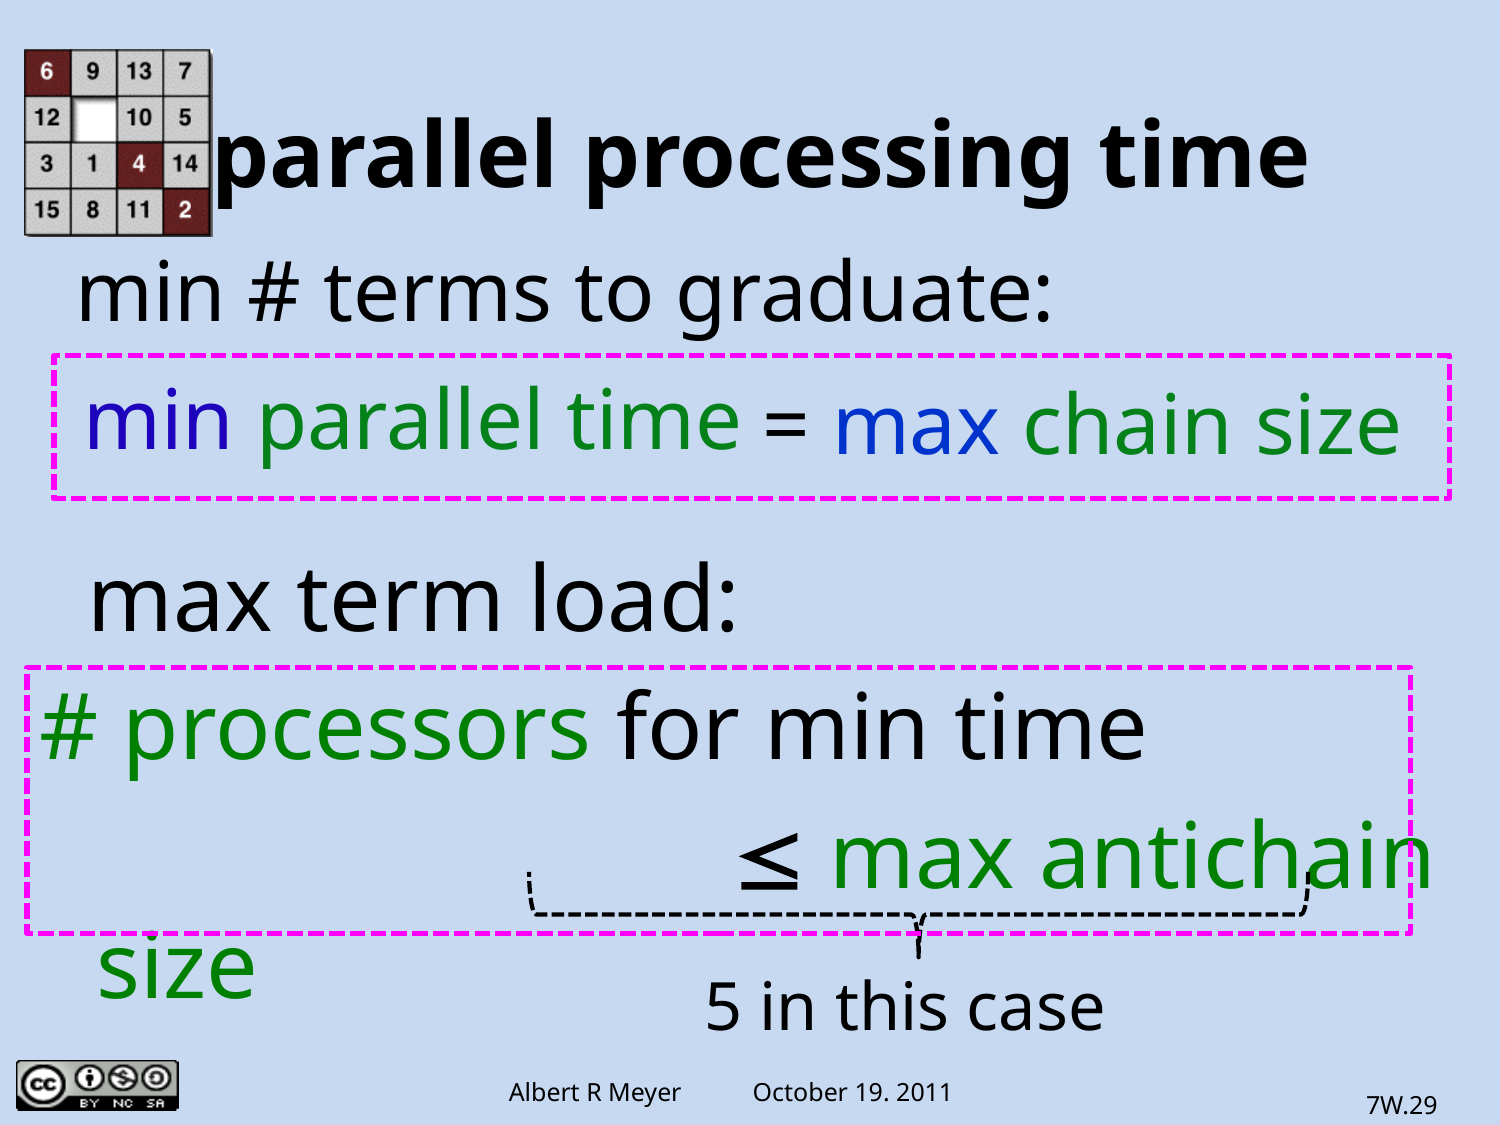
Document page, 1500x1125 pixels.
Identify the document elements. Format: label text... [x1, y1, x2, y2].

picture [16, 1060, 24, 1111]
title parallel processing time [160, 53, 1340, 248]
slide_number 7W.29 [1351, 1082, 1500, 1125]
text_box [52, 353, 1451, 501]
text_box min # terms to graduate: [60, 230, 1072, 346]
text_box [528, 871, 1309, 1053]
list min parallel time max term load: # processors for min time ≤ max antichain size [24, 358, 1475, 1116]
text_box [25, 665, 1413, 936]
picture [24, 49, 213, 237]
text_box = max chain size [747, 364, 1418, 479]
